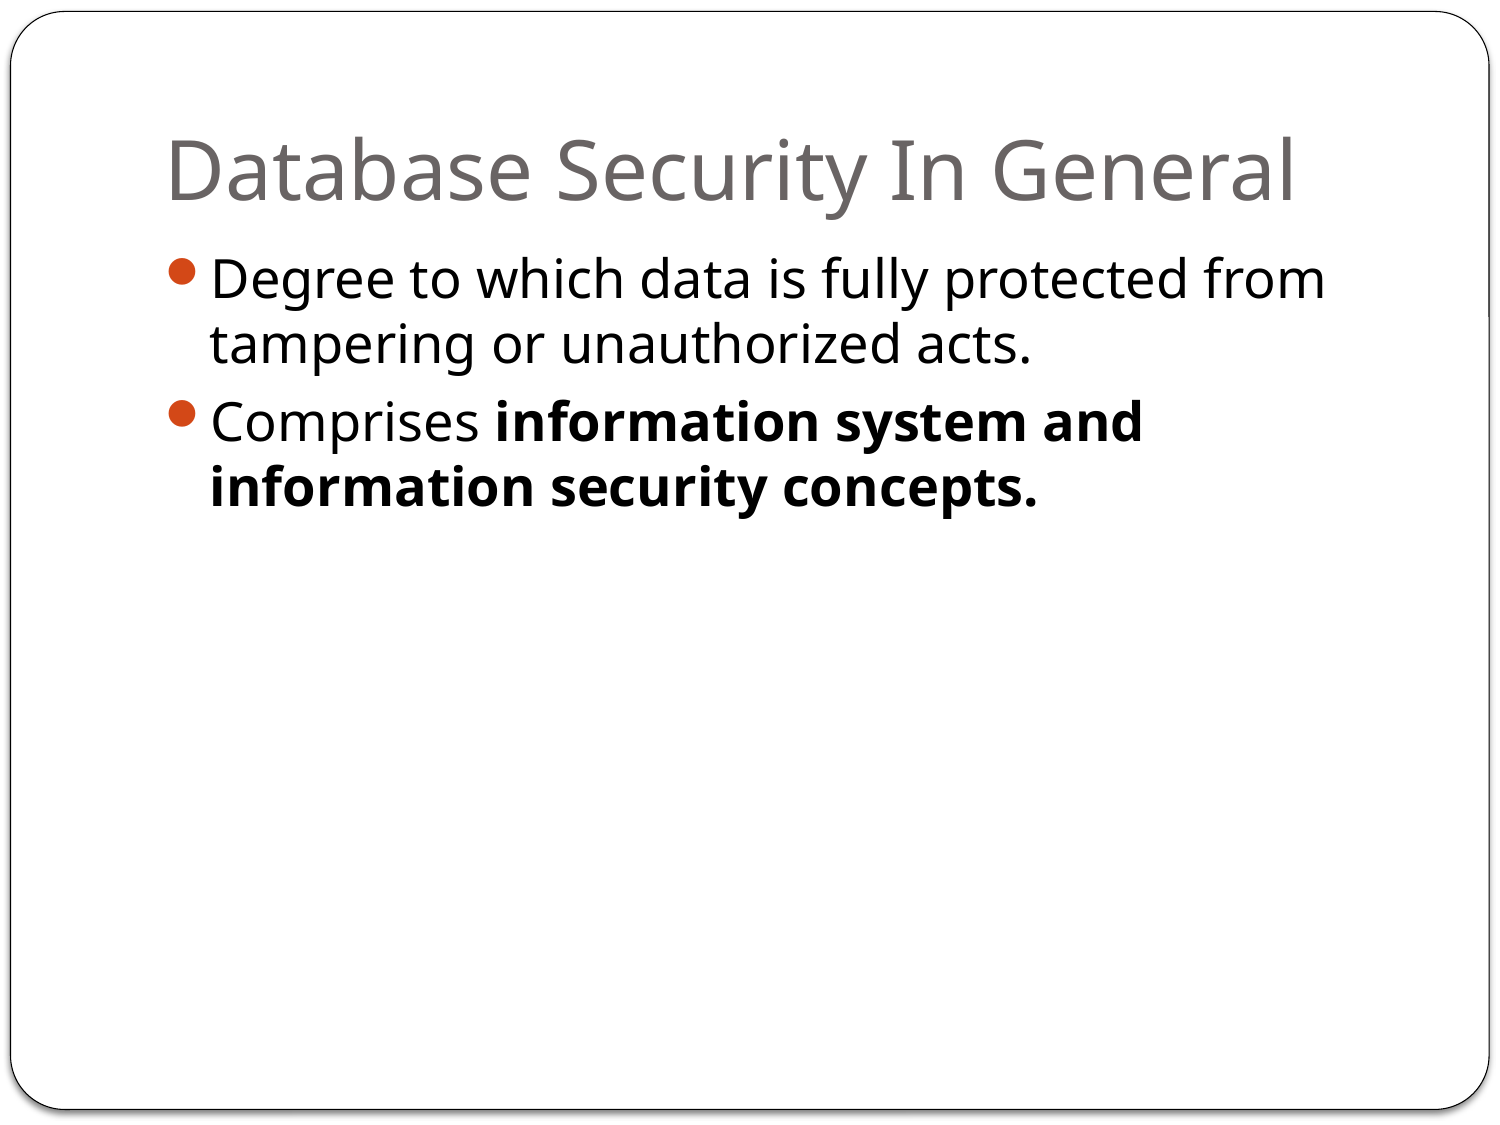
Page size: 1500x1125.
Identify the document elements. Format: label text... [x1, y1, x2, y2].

list Degree to which data is fully protected from tampering or unauthorized acts. Comprises information system and information security concepts. [150, 237, 1425, 988]
title Database Security In General [150, 45, 1425, 233]
